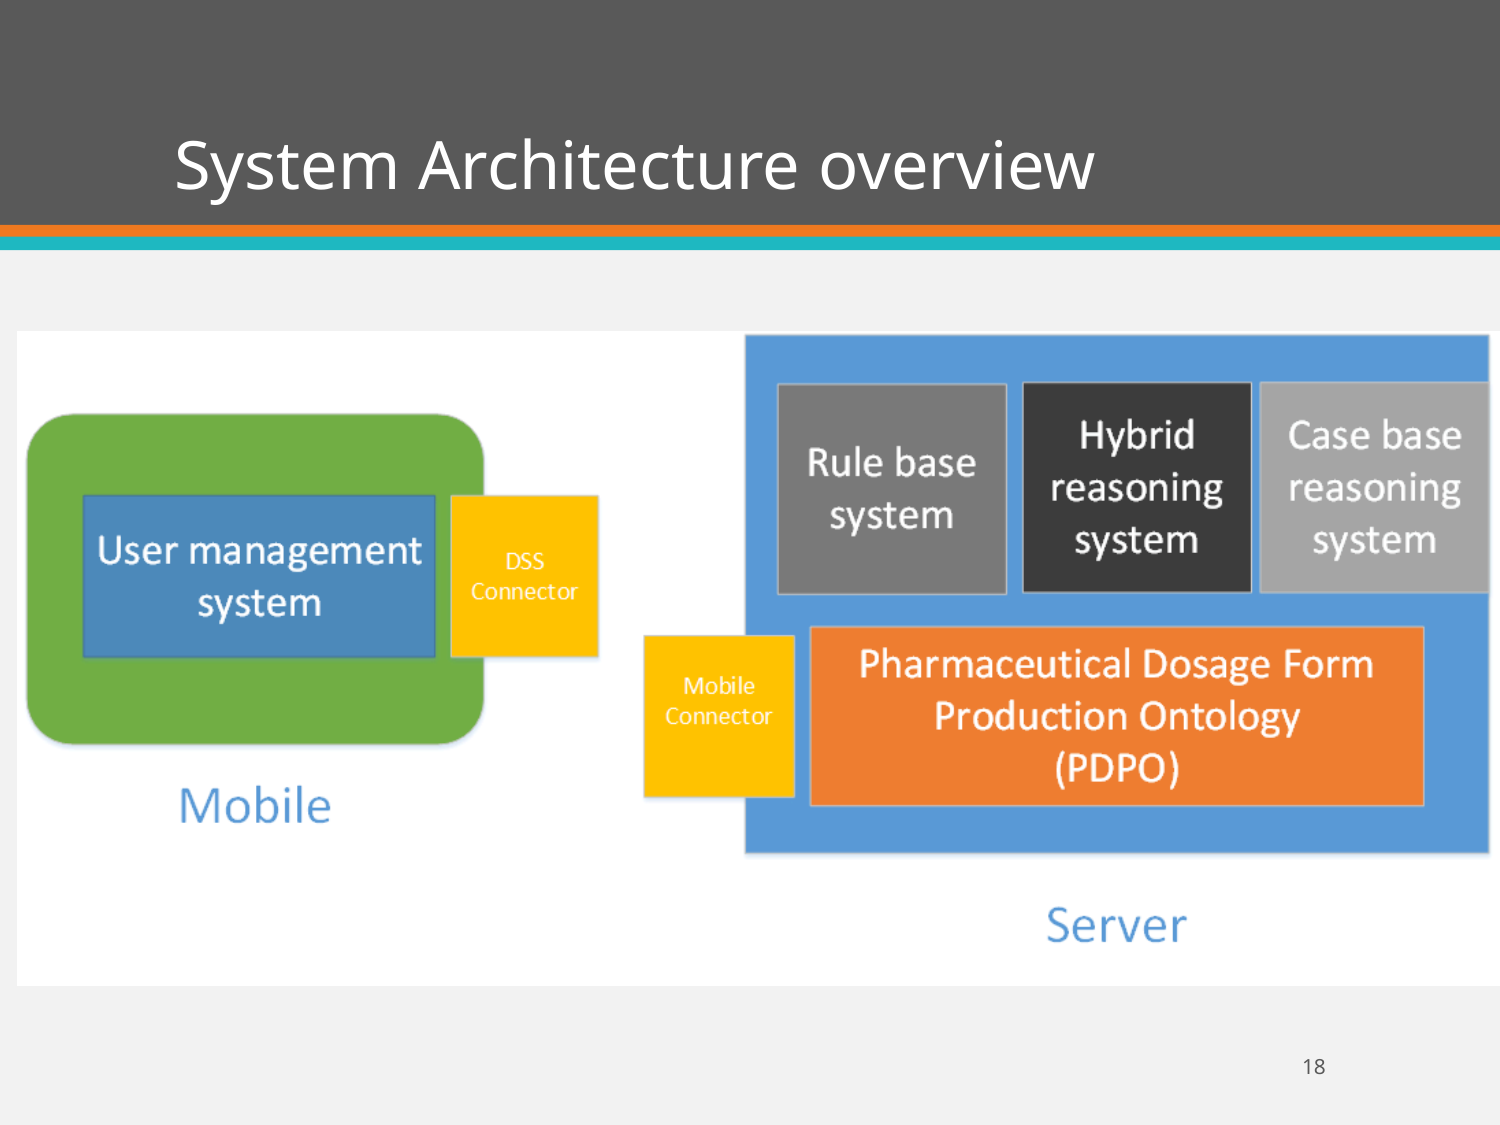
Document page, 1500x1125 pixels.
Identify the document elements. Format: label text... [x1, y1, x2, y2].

title System Architecture overview [159, 41, 1341, 212]
slide_number 18 [1171, 1045, 1341, 1091]
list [17, 331, 1500, 986]
